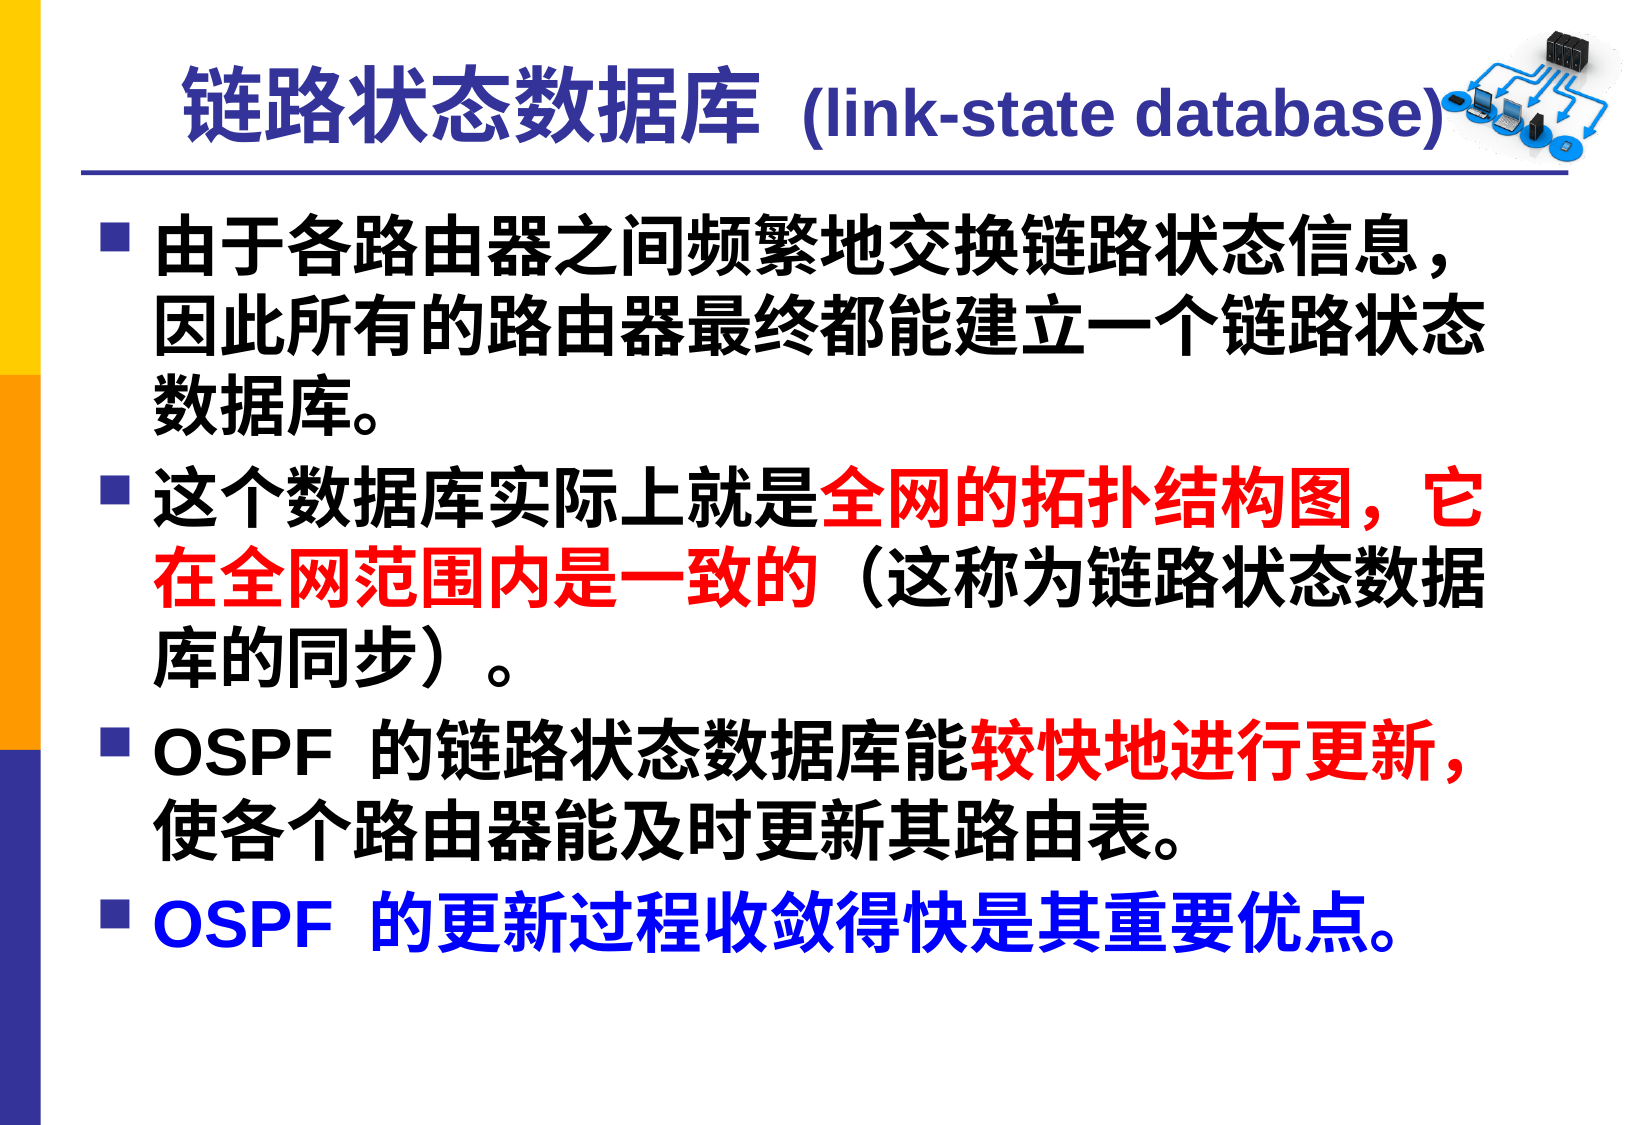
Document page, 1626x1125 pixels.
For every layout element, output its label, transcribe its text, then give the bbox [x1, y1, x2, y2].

title 链路状态数据库 (link-state database) [81, 30, 1569, 161]
picture [1438, 30, 1624, 165]
list 由于各路由器之间频繁地交换链路状态信息，因此所有的路由器最终都能建立一个链路状态数据库。 这个数据库实际上就是全网的拓扑结构图，它在全网范围内是一致的（这称为链路状态数据库的同步）。 OSPF 的链路状态数据库能较快地进行更新，使各个路由器能及时更新其路由表。 OSPF 的更新过程收敛得快是其重要优点。 [81, 196, 1569, 1006]
